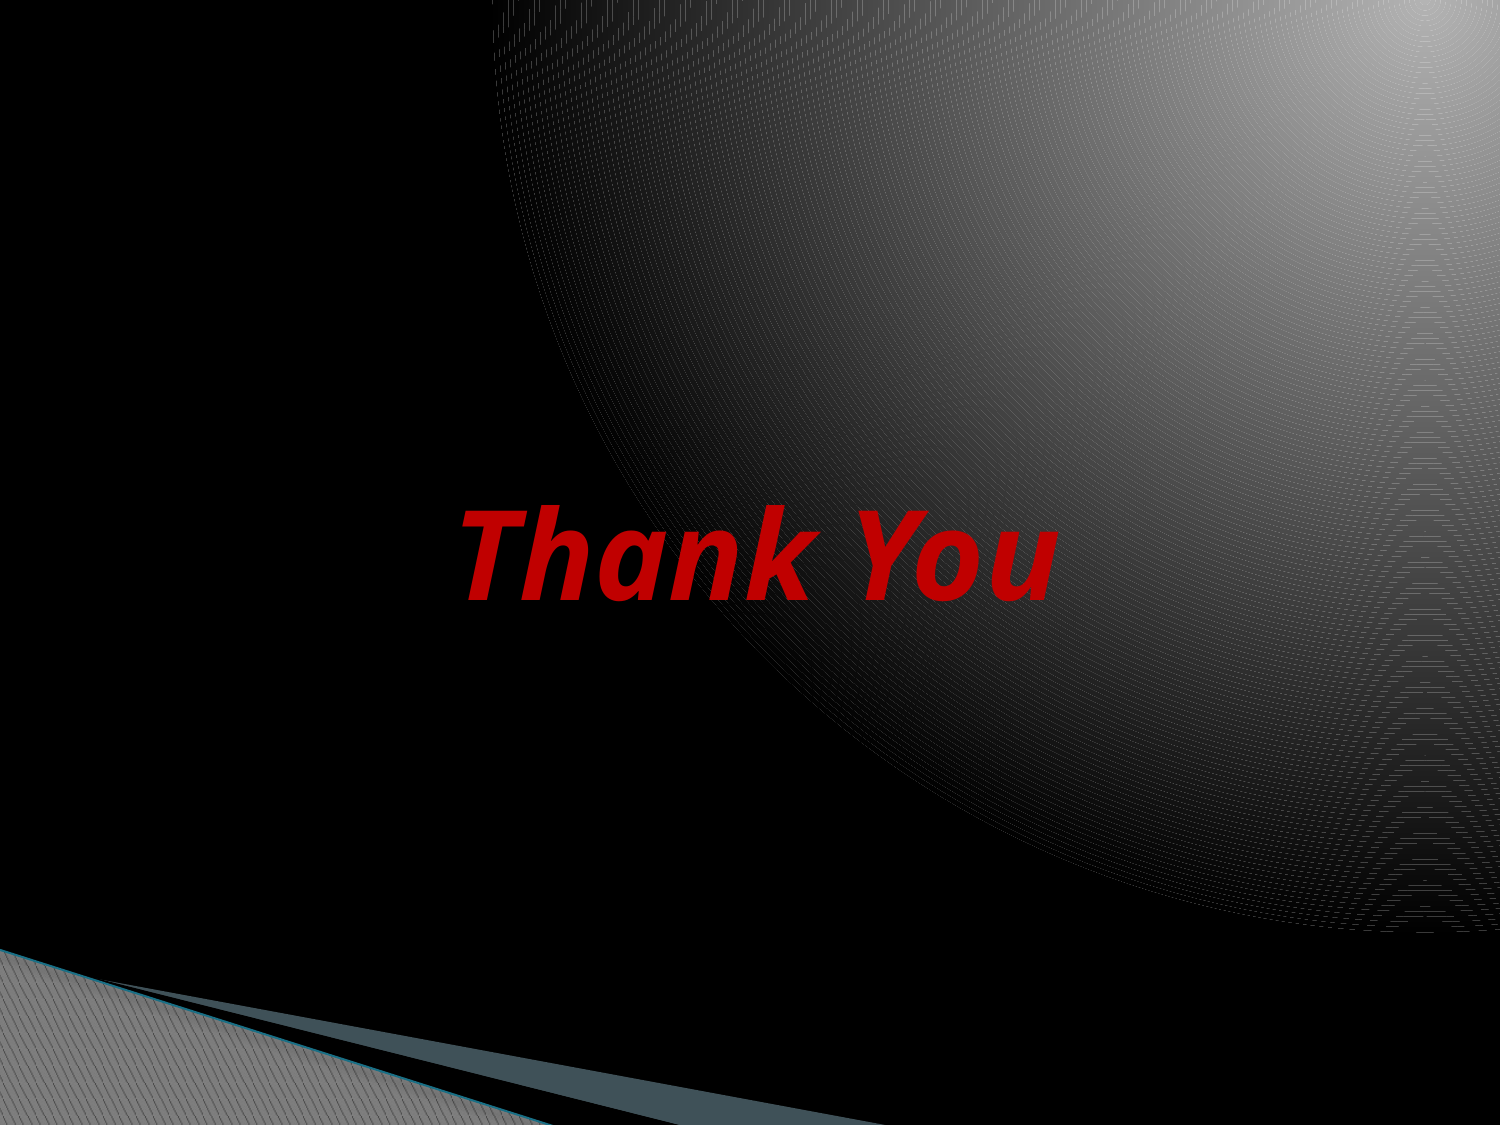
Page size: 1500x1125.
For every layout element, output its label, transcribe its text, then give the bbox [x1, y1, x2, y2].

title Thank You [82, 457, 1432, 645]
picture [0, 952, 543, 1125]
